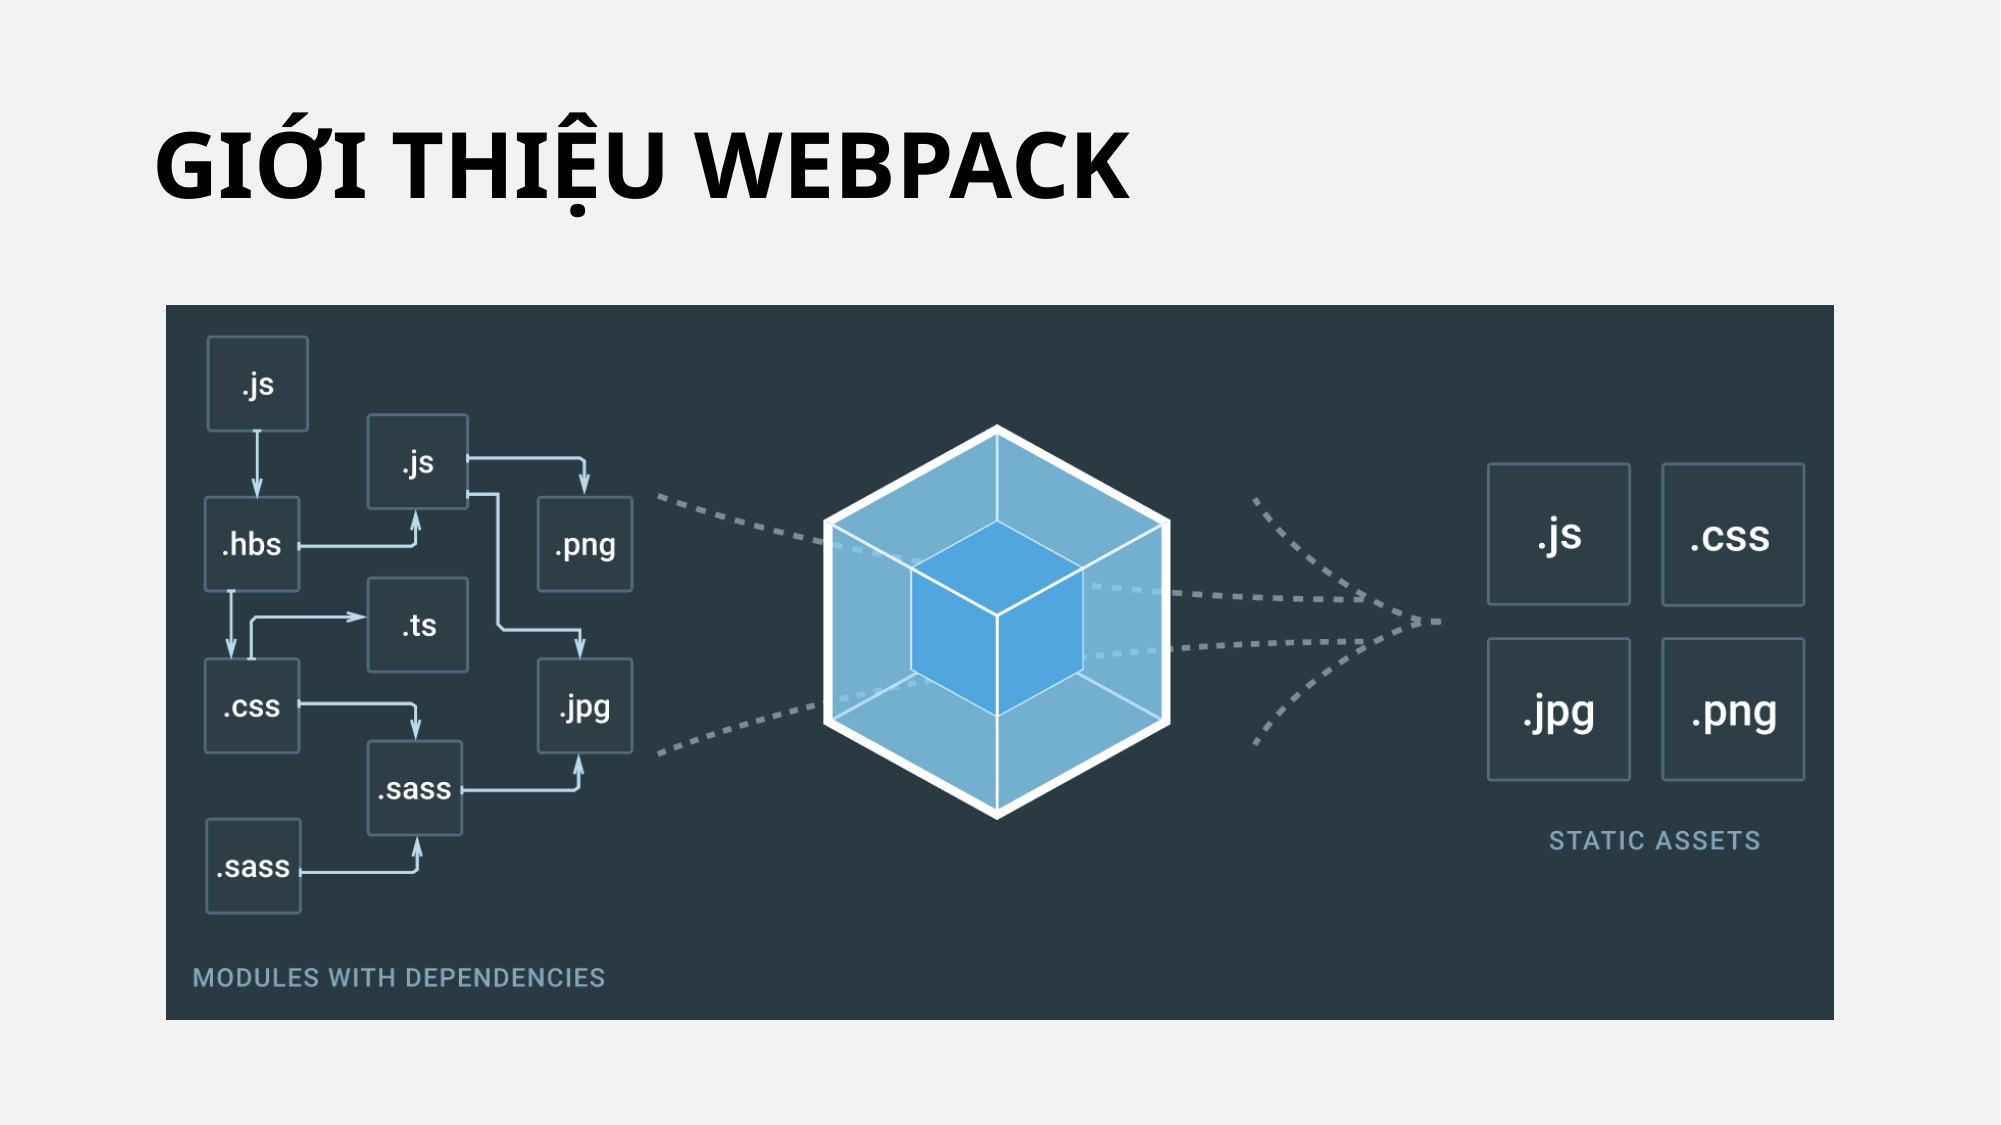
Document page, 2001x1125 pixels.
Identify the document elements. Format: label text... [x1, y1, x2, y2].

title GIỚI THIỆU WEBPACK [137, 59, 1863, 278]
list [166, 305, 1834, 1020]
